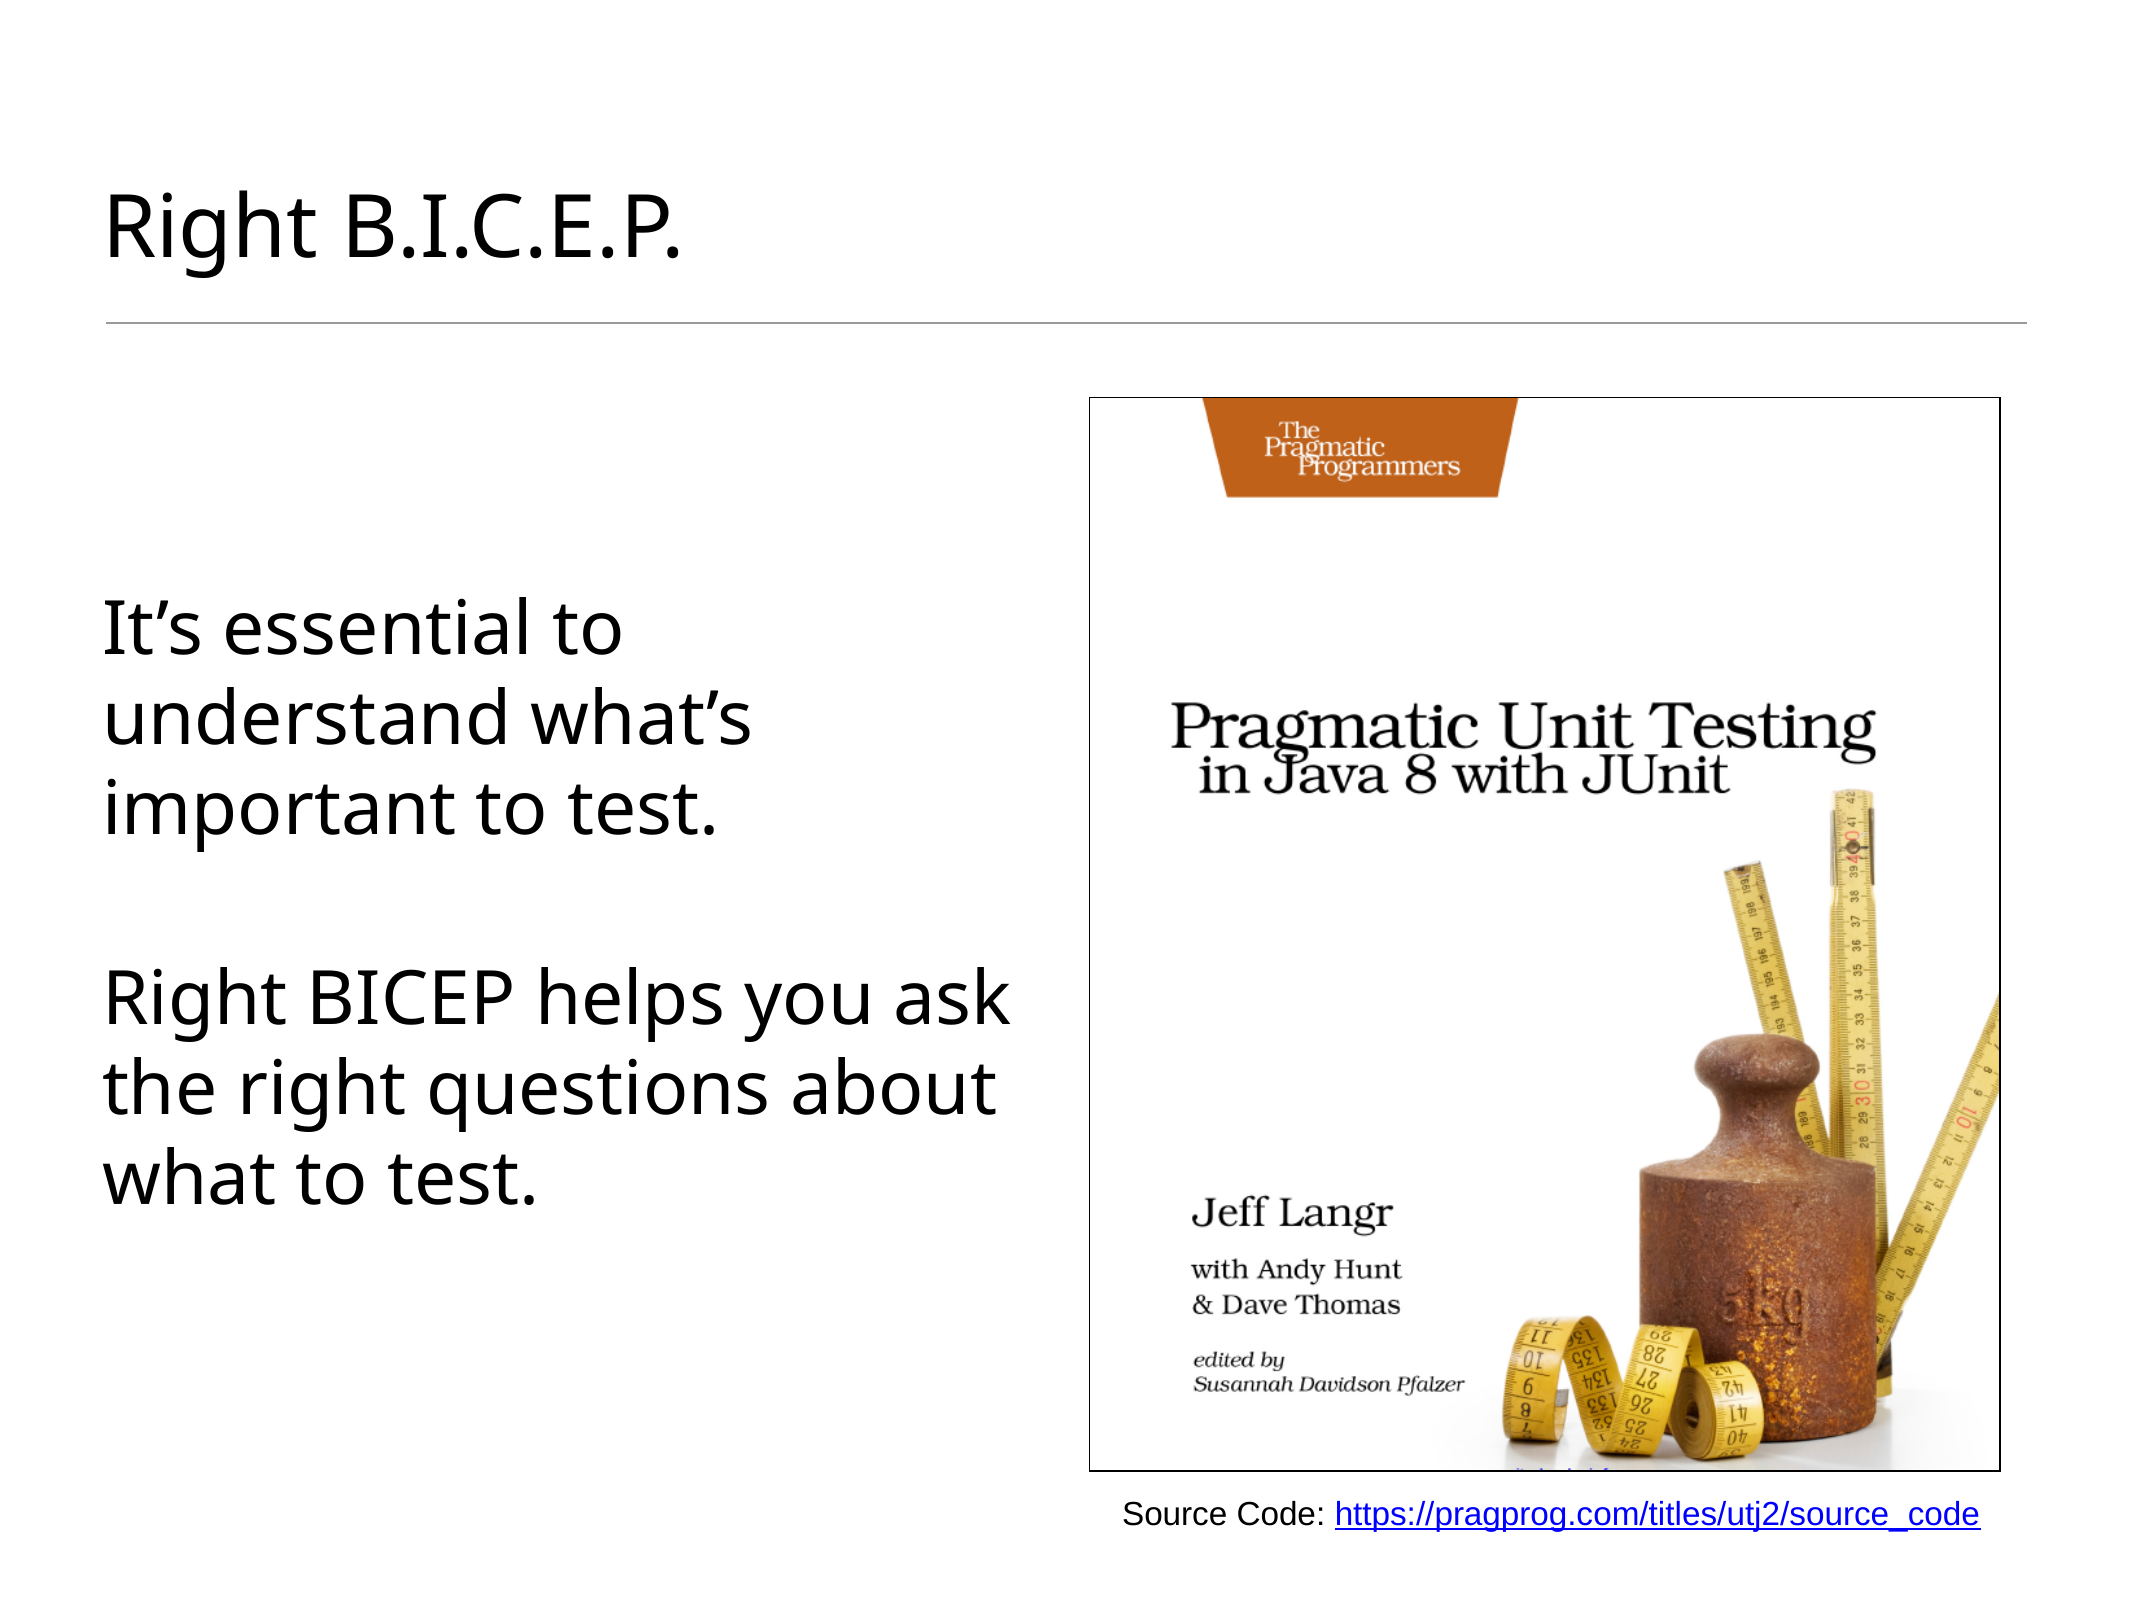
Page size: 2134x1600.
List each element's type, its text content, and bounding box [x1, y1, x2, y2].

title Right B.I.C.E.P. [93, 53, 2041, 284]
picture [1089, 398, 2000, 1471]
list It’s essential to understand what’s important to test. Right BICEP helps you ask the right questions about what to test. [93, 380, 1032, 1459]
text_box Source Code: https://pragprog.com/titles/utj2/source_code [1107, 1485, 2006, 1540]
